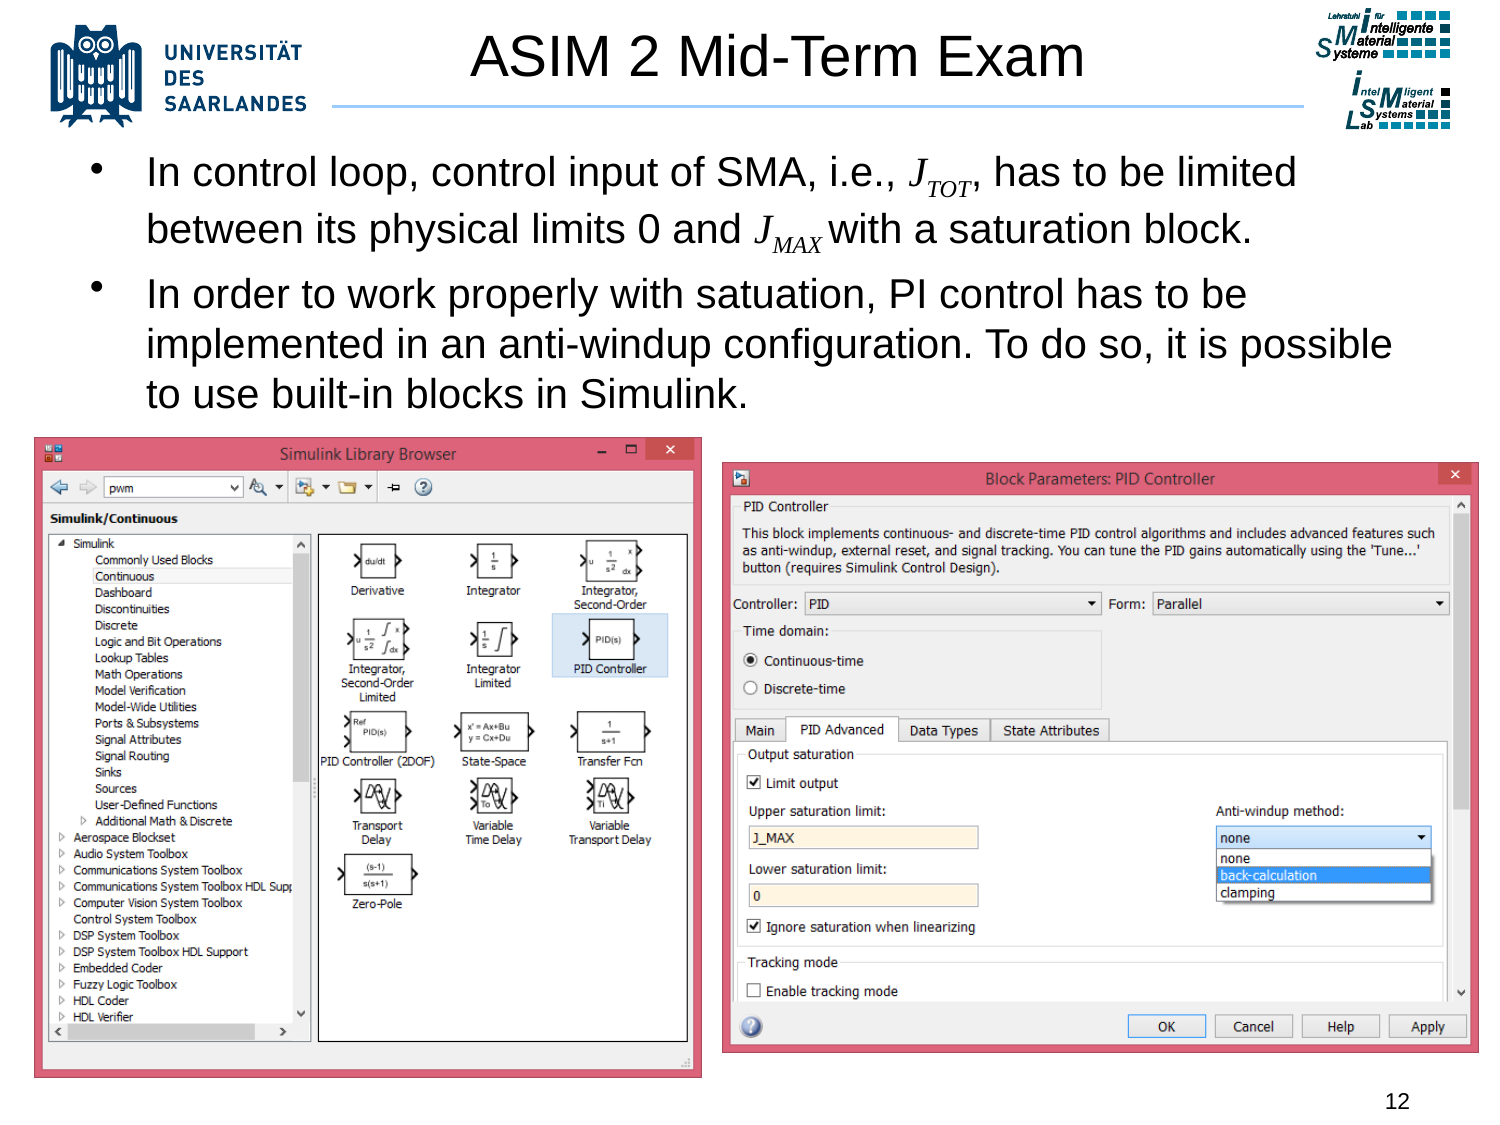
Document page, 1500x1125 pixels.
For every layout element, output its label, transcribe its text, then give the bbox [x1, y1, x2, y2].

picture [722, 461, 1479, 1053]
picture [33, 437, 702, 1078]
list In control loop, control input of SMA, i.e., JTOT, has to be limited between its physical limits 0 and JMAX with a saturation block. In order to work properly with satuation, PI control has to be implemented in an anti-windup configuration. To do so, it is possible to use built-in blocks in Simulink. [75, 137, 1425, 971]
slide_number 12 [1074, 1079, 1425, 1125]
title ASIM 2 Mid-Term Exam [343, 0, 1213, 107]
